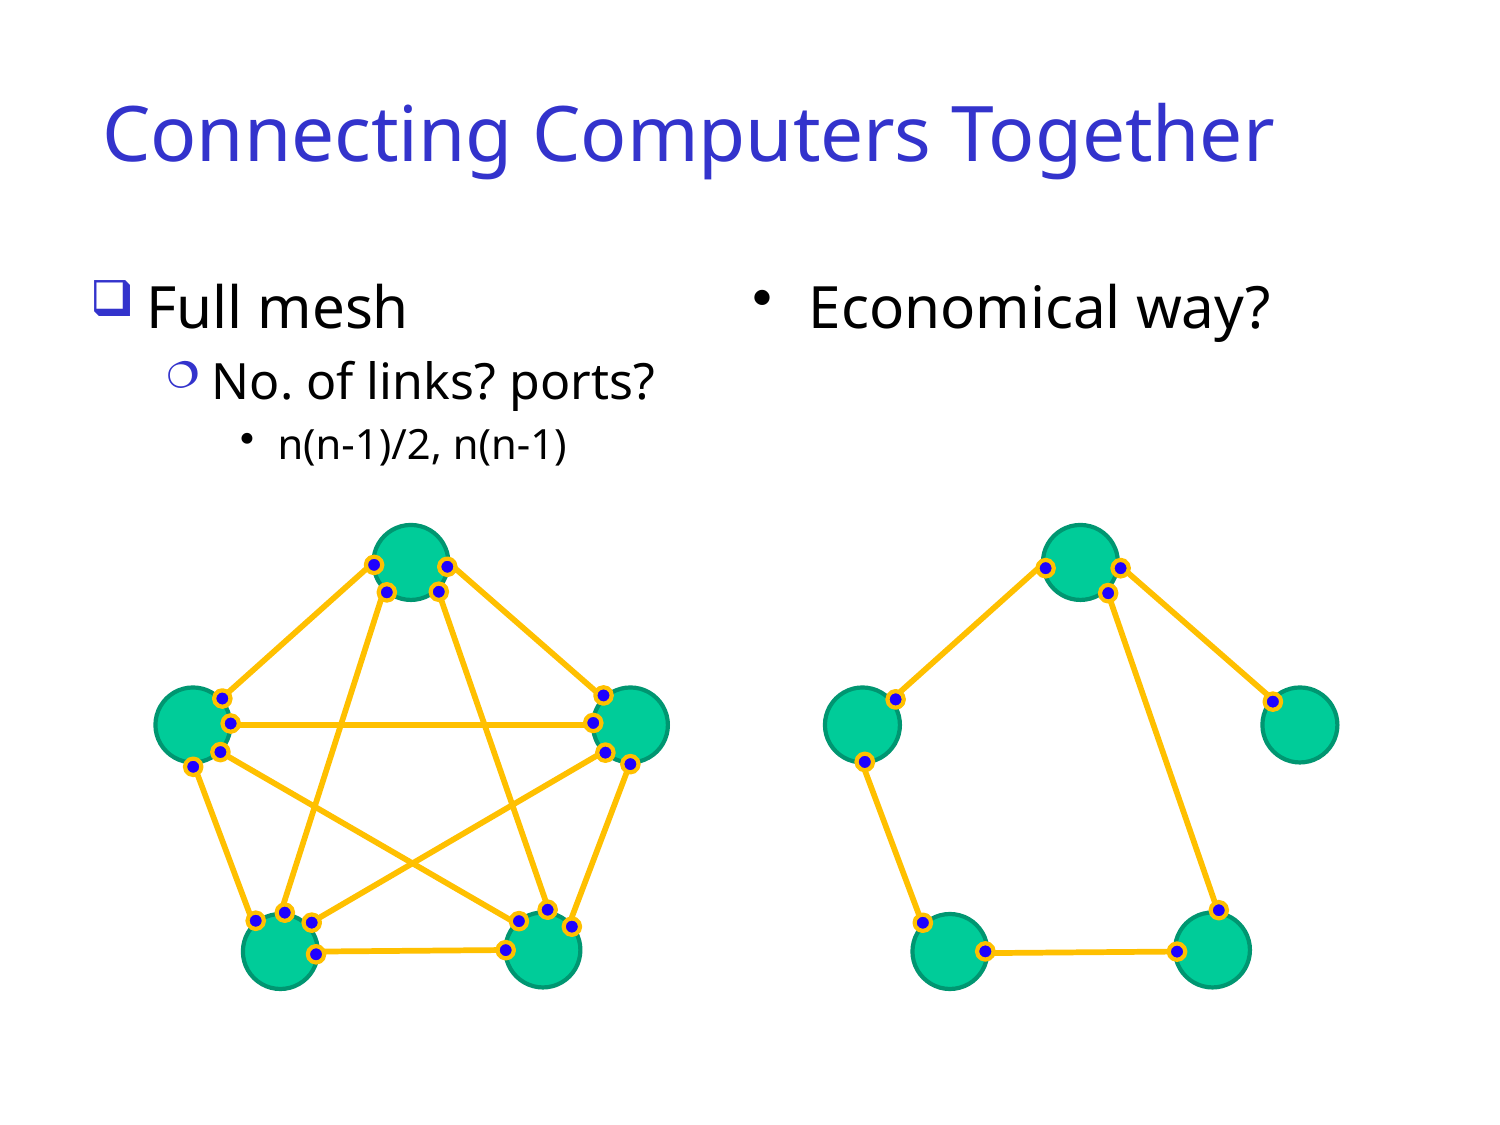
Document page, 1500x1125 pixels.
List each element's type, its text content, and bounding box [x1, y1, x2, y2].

list Economical way? [737, 262, 1363, 1025]
list Full mesh No. of links? ports? n(n-1)/2, n(n-1) [75, 262, 737, 1005]
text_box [824, 524, 1338, 990]
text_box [184, 556, 639, 963]
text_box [155, 524, 669, 990]
title Connecting Computers Together [87, 37, 1363, 225]
